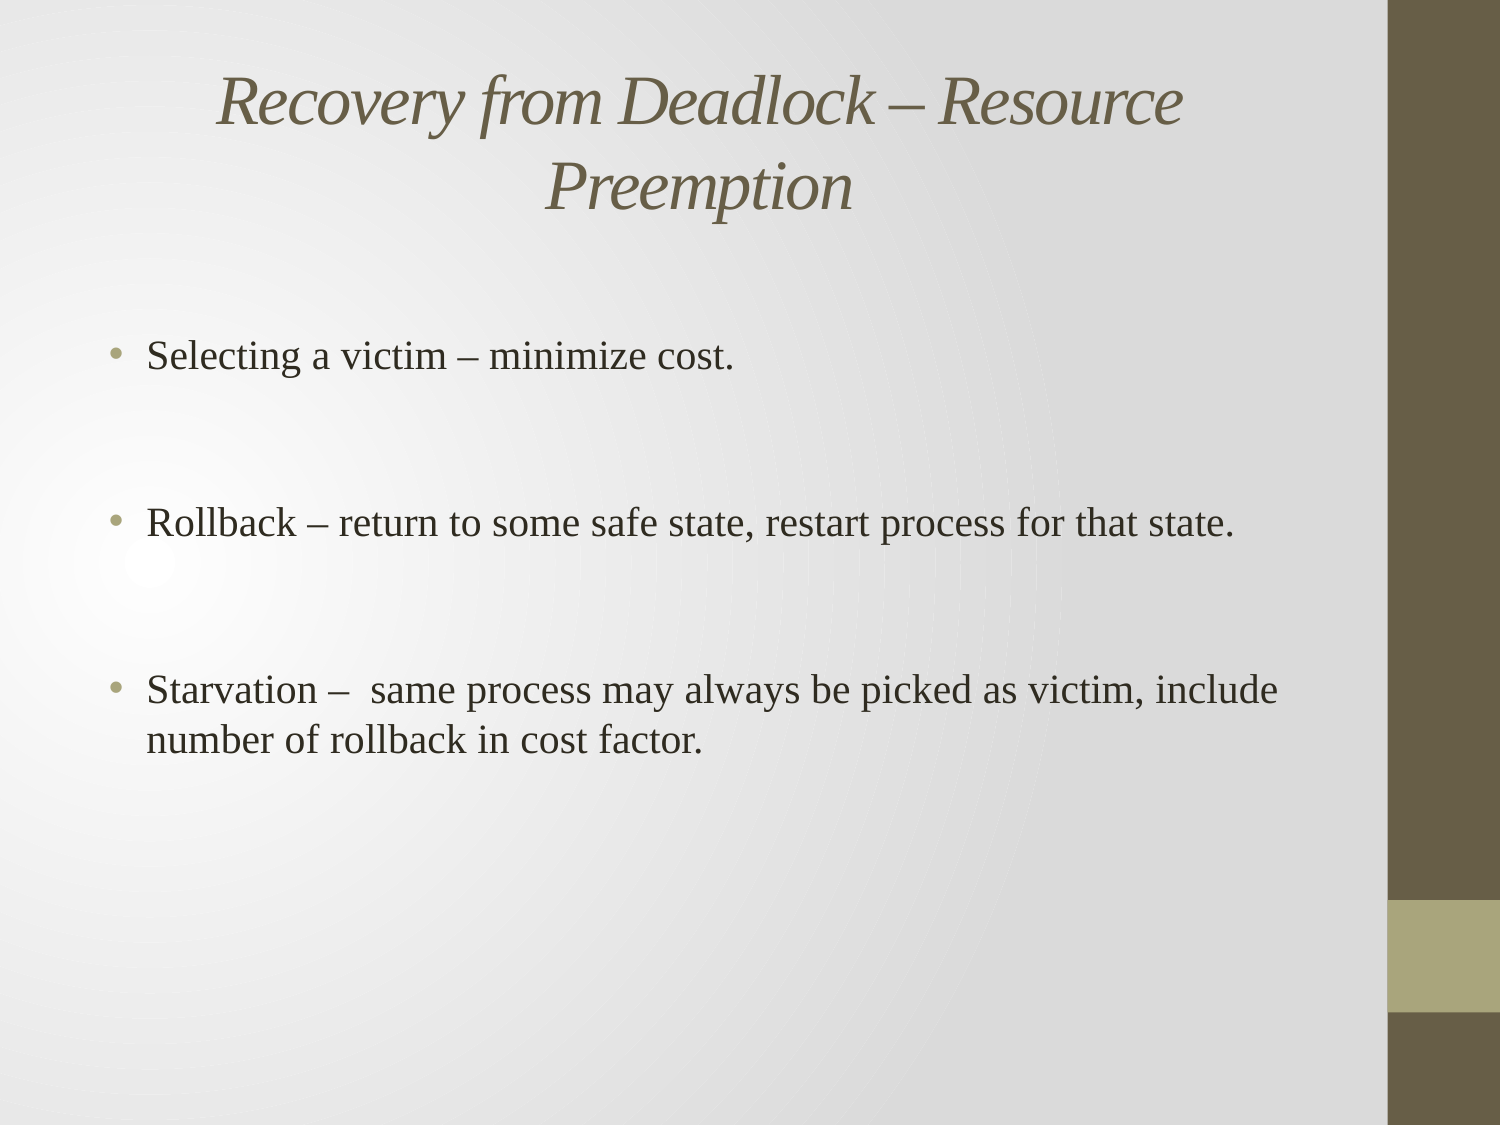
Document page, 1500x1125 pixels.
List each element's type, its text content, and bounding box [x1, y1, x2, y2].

list Selecting a victim – minimize cost. Rollback – return to some safe state, restart process for that state. Starvation – same process may always be picked as victim, include number of rollback in cost factor. [75, 262, 1325, 1050]
title Recovery from Deadlock – Resource Preemption [75, 45, 1325, 233]
